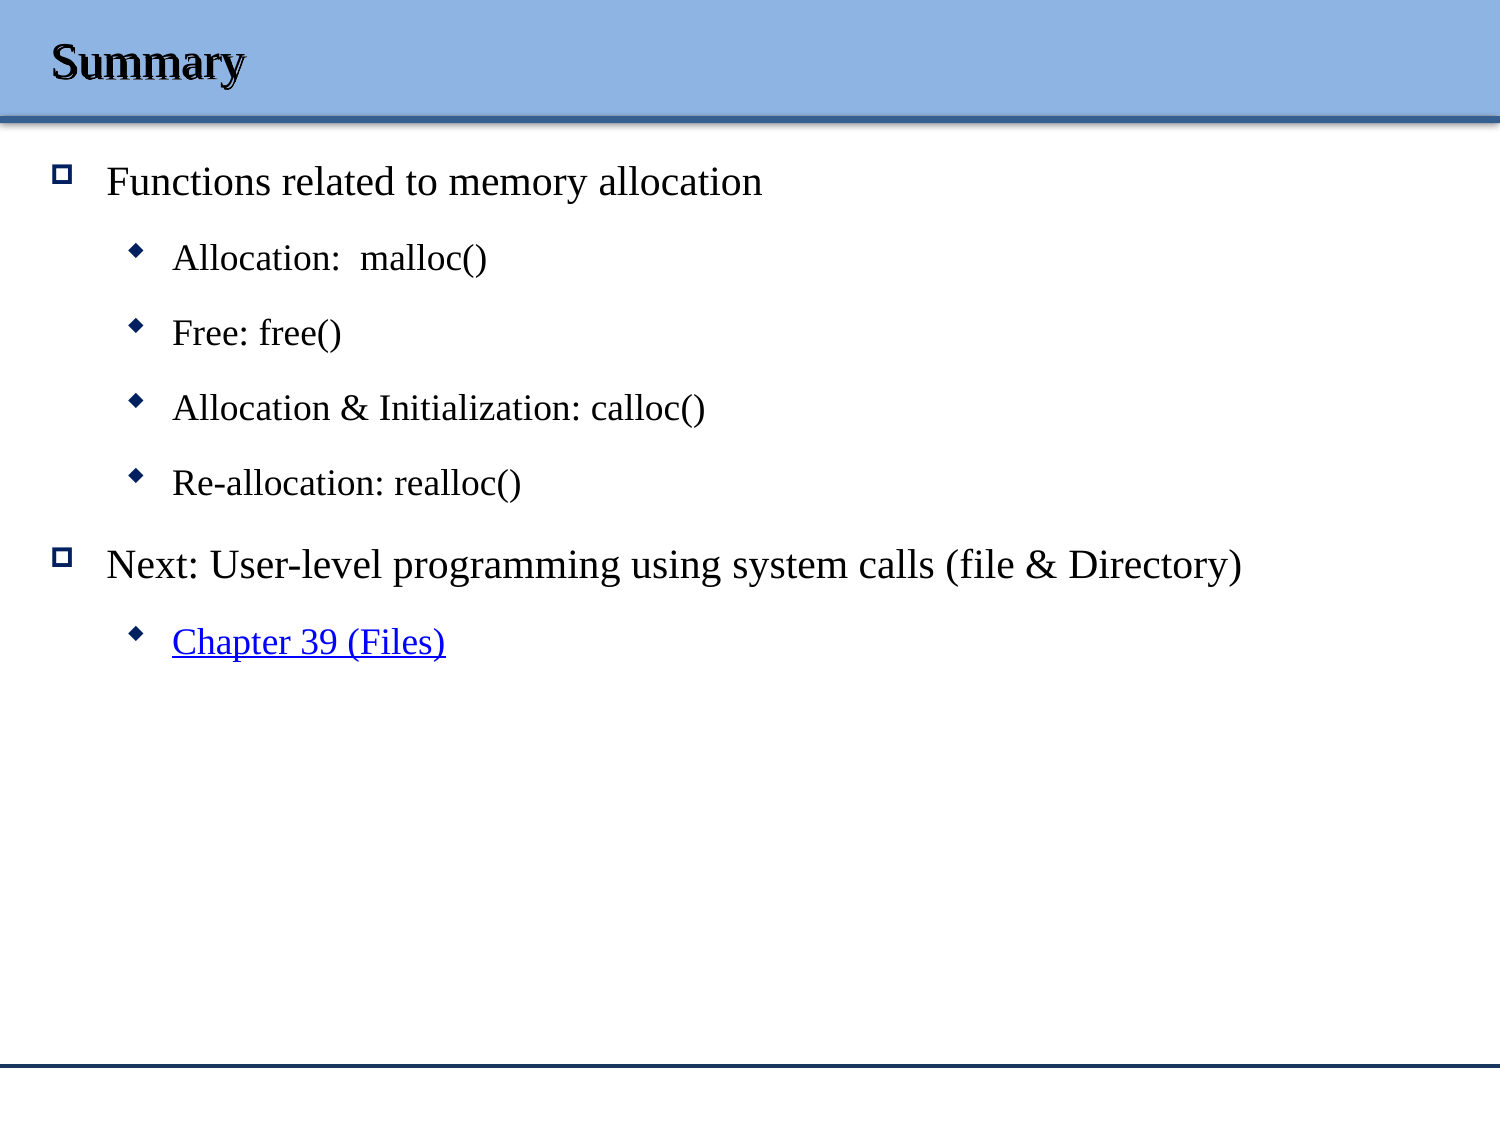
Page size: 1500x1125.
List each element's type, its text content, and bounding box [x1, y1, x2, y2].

title Summary [34, 8, 1477, 106]
list Functions related to memory allocation Allocation: malloc() Free: free() Allocation & Initialization: calloc() Re-allocation: realloc() Next: User-level programming using system calls (file & Directory) Chapter 39 (Files) [34, 120, 1477, 1024]
